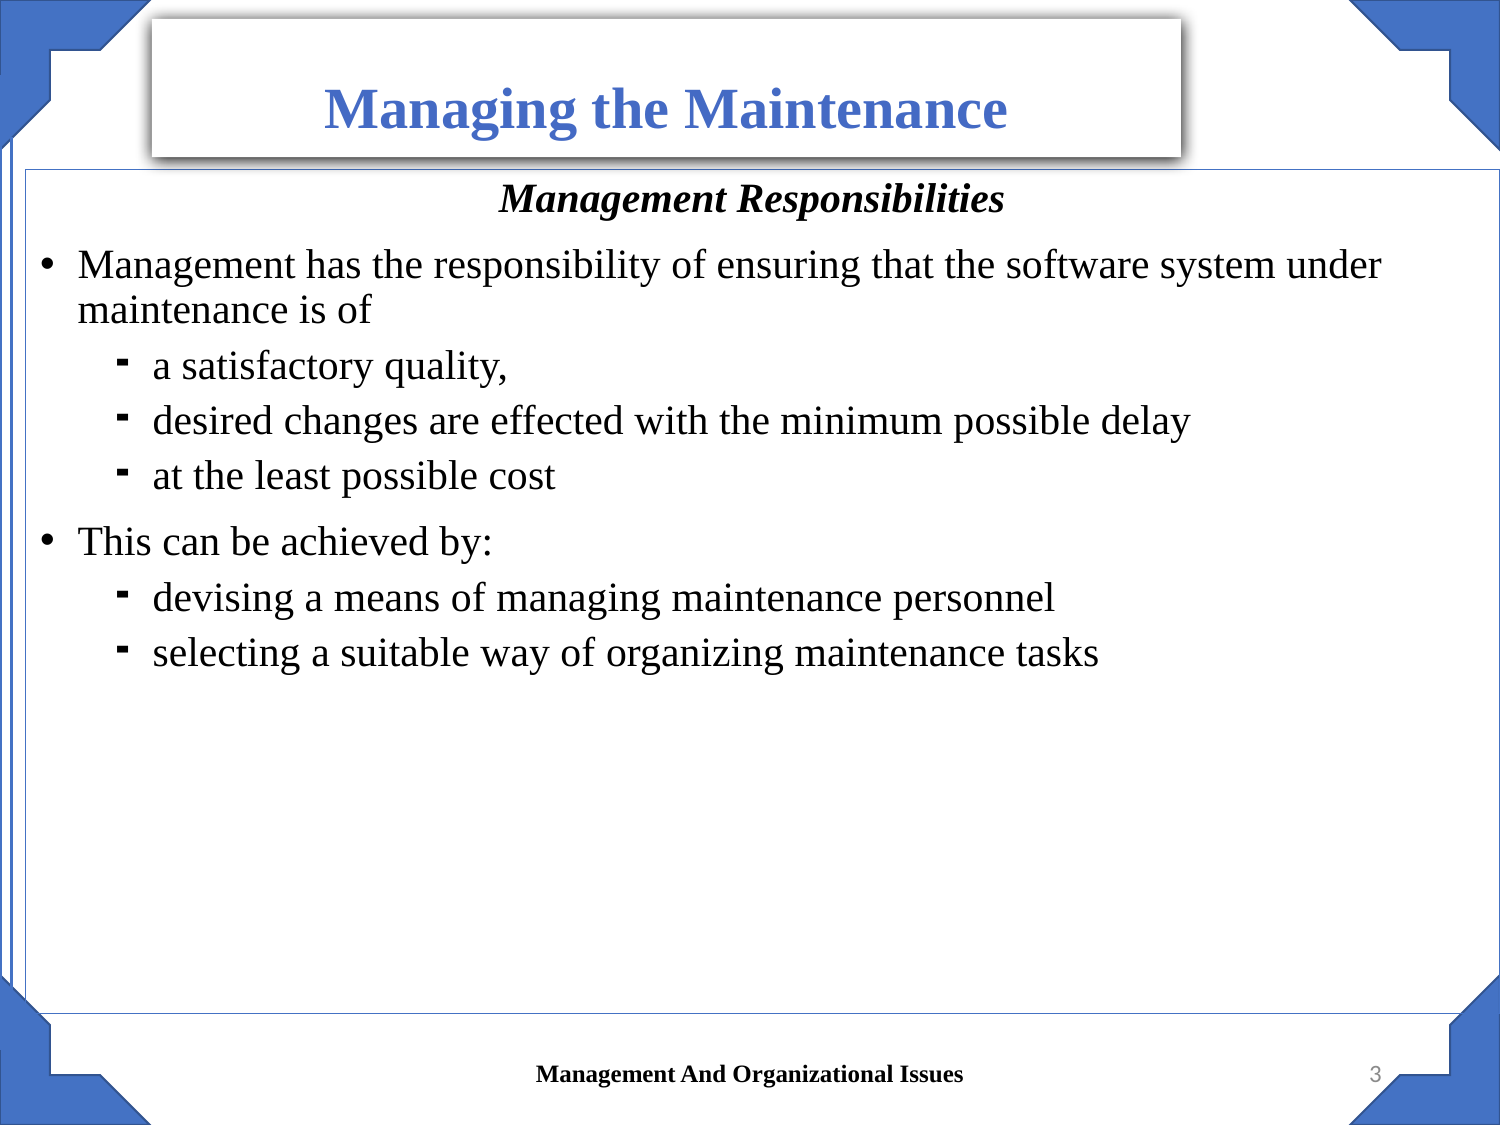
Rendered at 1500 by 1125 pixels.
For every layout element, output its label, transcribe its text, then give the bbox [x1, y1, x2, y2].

text_box Managing the Maintenance [151, 18, 1182, 158]
slide_number 3 [1059, 1042, 1397, 1103]
list Management Responsibilities Management has the responsibility of ensuring that the software system under maintenance is of a satisfactory quality, desired changes are effected with the minimum possible delay at the least possible cost This can be achieved by: devising a means of managing maintenance personnel selecting a suitable way of organizing maintenance tasks [25, 169, 1500, 1014]
footer Management And Organizational Issues [496, 1042, 1004, 1103]
